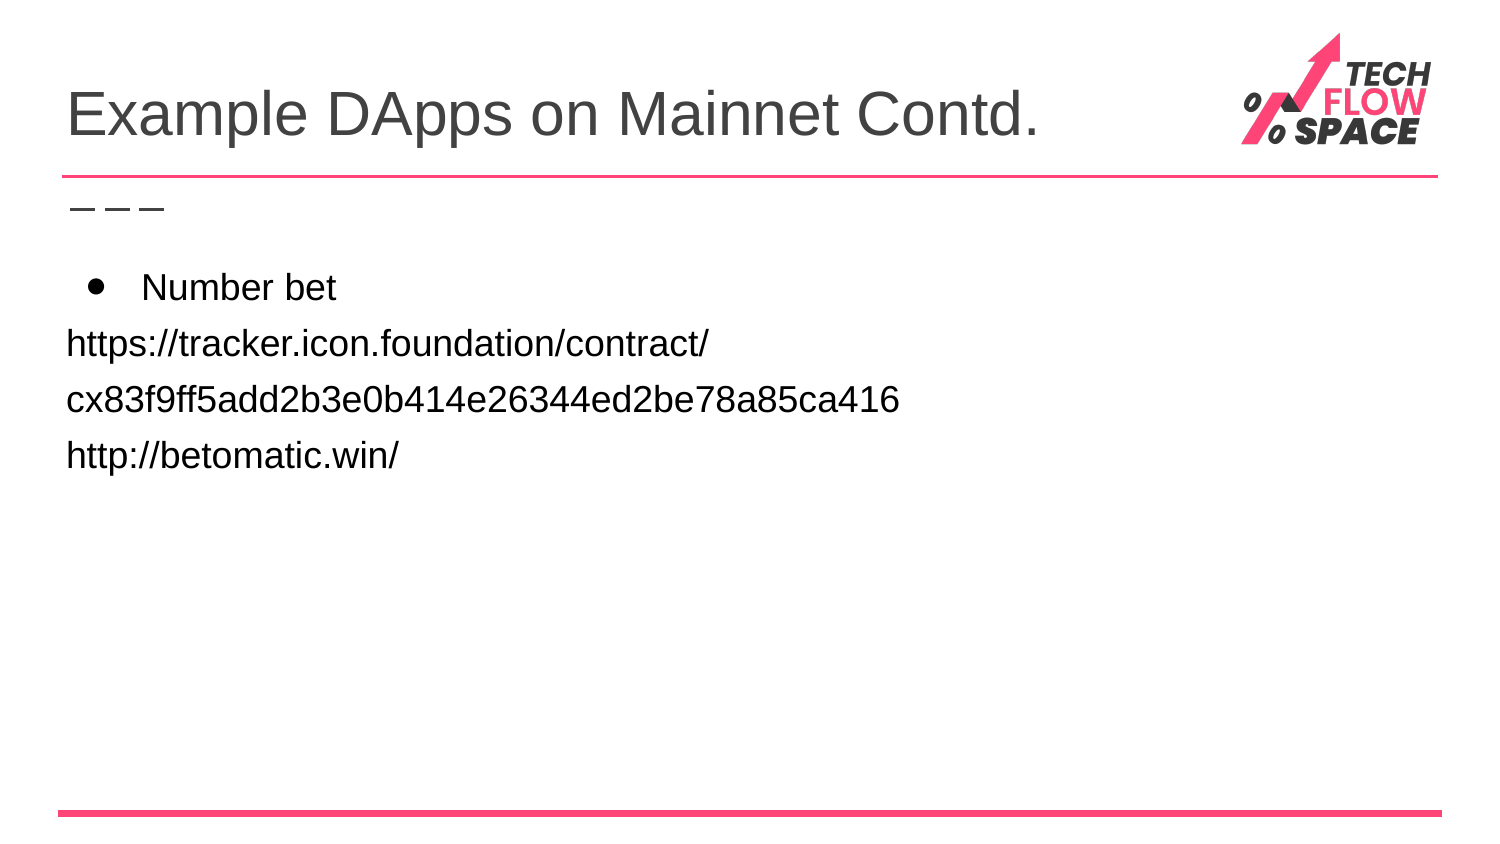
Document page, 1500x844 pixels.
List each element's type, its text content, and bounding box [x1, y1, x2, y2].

title Example DApps on Mainnet Contd. [51, 42, 1187, 163]
picture [1212, 14, 1460, 163]
list Number bet https://tracker.icon.foundation/contract/cx83f9ff5add2b3e0b414e26344ed2be78a85ca416 http://betomatic.win/ [51, 191, 1449, 800]
